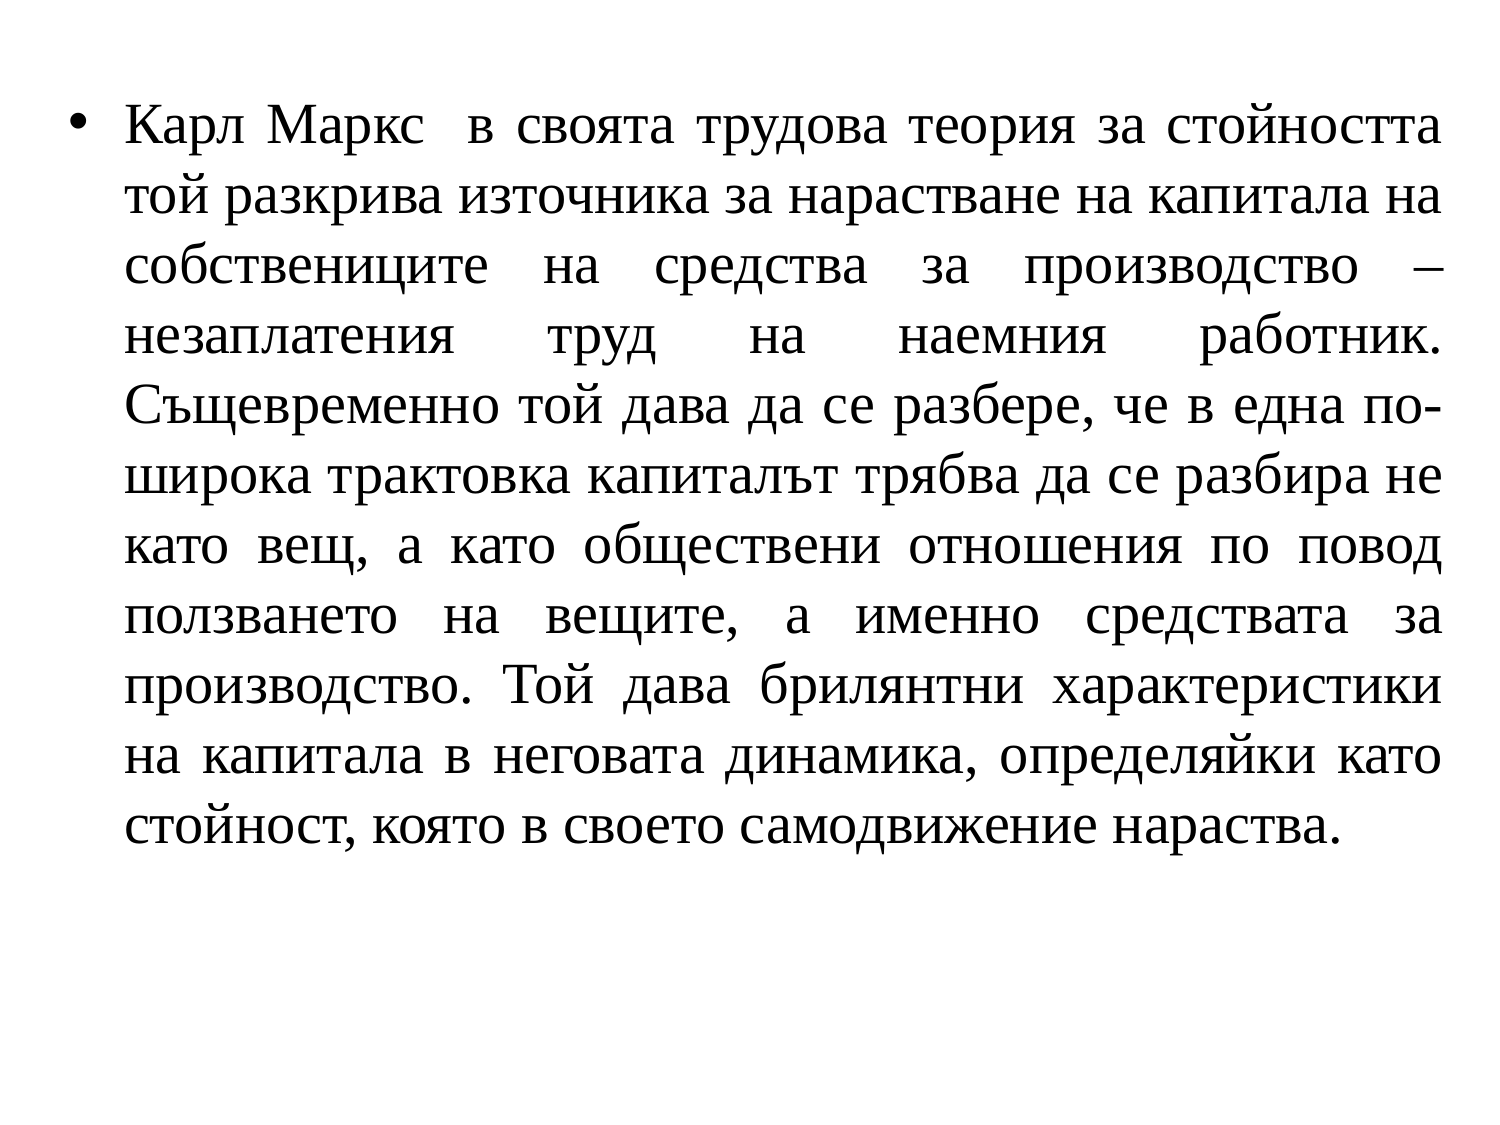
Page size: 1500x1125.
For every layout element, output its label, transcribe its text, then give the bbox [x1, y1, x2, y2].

list Карл Маркс в своята трудова теория за стойността той разкрива източника за нарастване на капитала на собствениците на средства за производство – незаплатения труд на наемния работник. Същевременно той дава да се разбере, че в една по-широка трактовка капиталът трябва да се разбира не като вещ, а като обществени отношения по повод ползването на вещите, а именно средствата за производство. Той дава брилянтни характеристики на капитала в неговата динамика, определяйки като стойност, която в своето самодвижение нараства. [53, 78, 1459, 1047]
